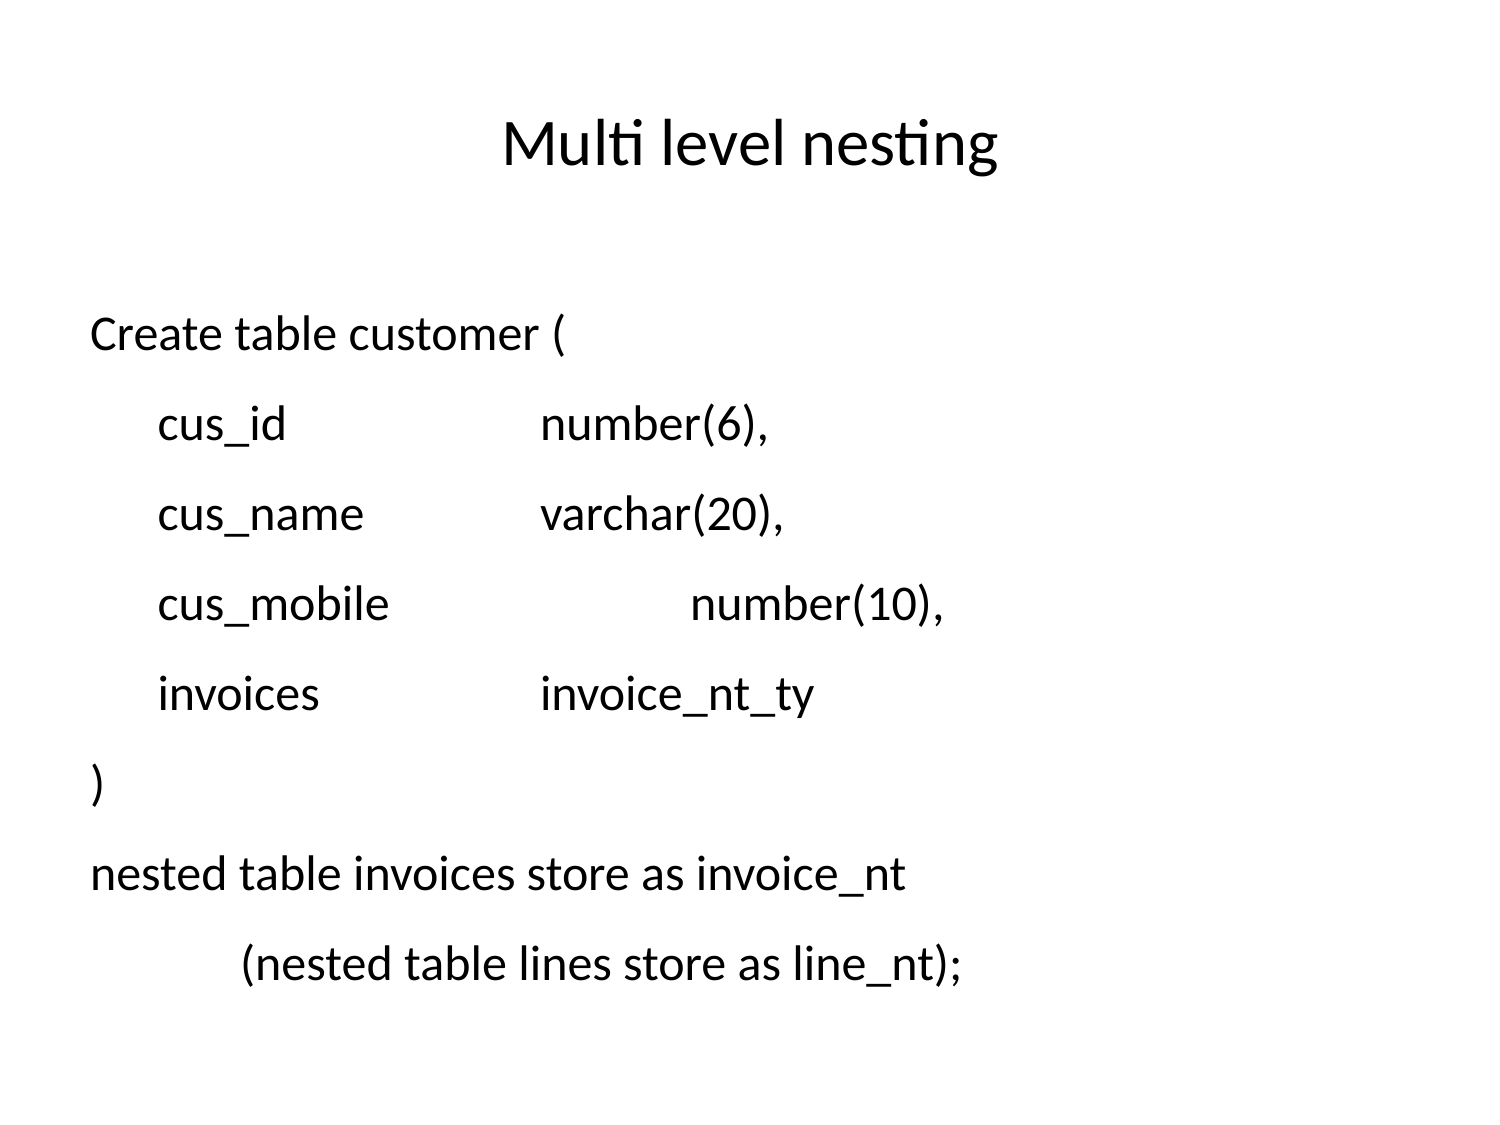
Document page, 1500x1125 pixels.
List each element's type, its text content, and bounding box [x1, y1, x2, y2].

title Multi level nesting [75, 45, 1425, 233]
list Create table customer ( cus_id number(6), cus_name varchar(20), cus_mobile number(10), invoices invoice_nt_ty ) nested table invoices store as invoice_nt (nested table lines store as line_nt); [75, 262, 1425, 1005]
